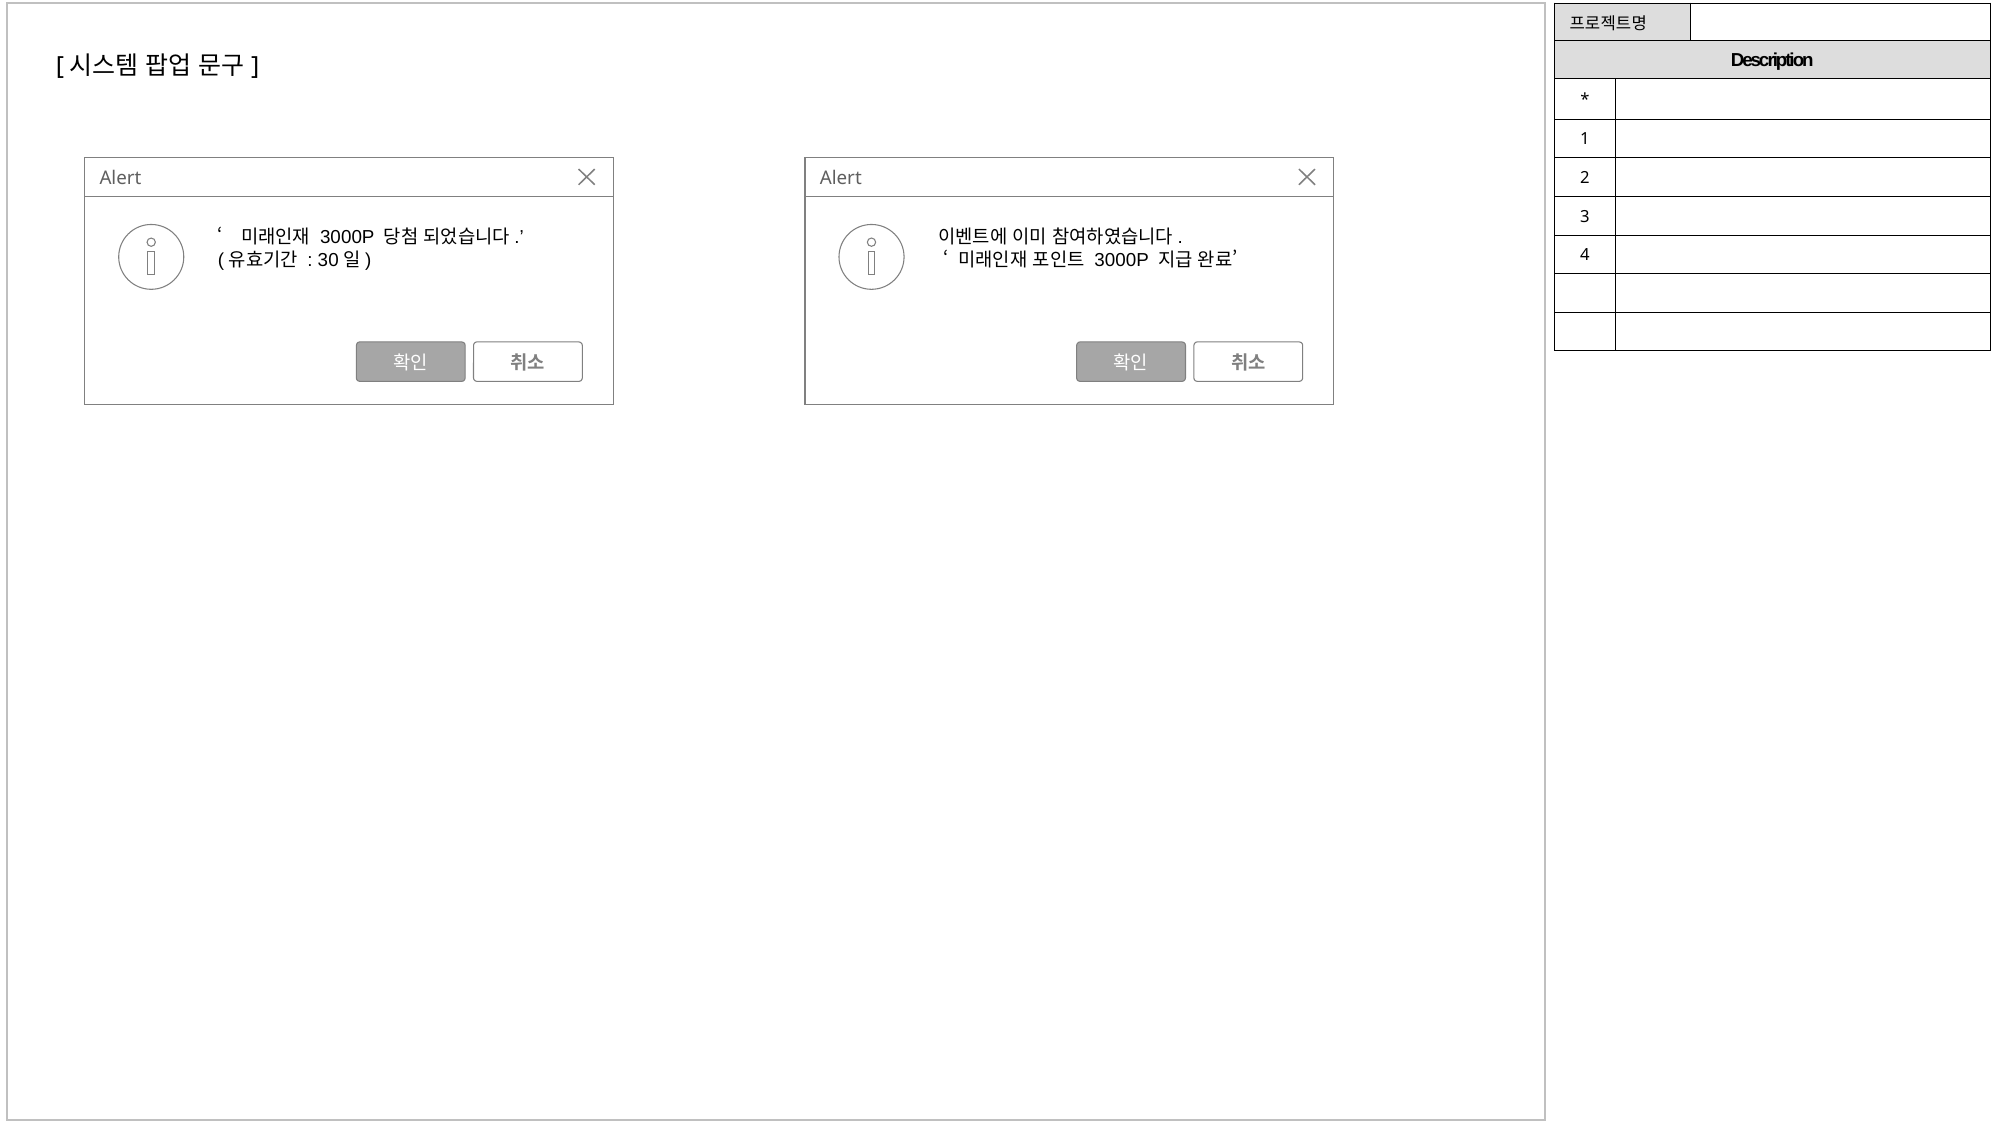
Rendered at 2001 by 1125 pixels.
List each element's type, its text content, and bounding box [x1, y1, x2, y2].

table_cell [1555, 274, 1615, 312]
table_cell * [1555, 79, 1615, 119]
table_cell 2 [1555, 158, 1615, 196]
text_box 이벤트에 이미 참여하였습니다. ‘ 미래인재 포인트 3000P 지급 완료’ [926, 218, 1303, 332]
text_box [84, 157, 614, 405]
table_cell [1616, 197, 1990, 235]
table_cell 1 [1555, 120, 1615, 157]
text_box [834, 224, 910, 290]
table_cell 3 [1555, 197, 1615, 235]
table_cell [1616, 274, 1990, 312]
table_cell 4 [1555, 236, 1615, 273]
table_cell [1616, 158, 1990, 196]
table_header [1691, 4, 1990, 40]
table_cell [1555, 313, 1615, 350]
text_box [1076, 341, 1303, 382]
table_header 프로젝트명 [1555, 4, 1690, 40]
table_cell [1616, 313, 1990, 350]
text_box [시스템 팝업 문구] [41, 42, 275, 88]
table_cell [1616, 79, 1990, 119]
table_cell [1616, 236, 1990, 273]
text_box Alert [804, 156, 1335, 197]
table_cell Description [1555, 41, 1990, 78]
table_cell [1616, 120, 1990, 157]
text_box [804, 197, 1335, 406]
